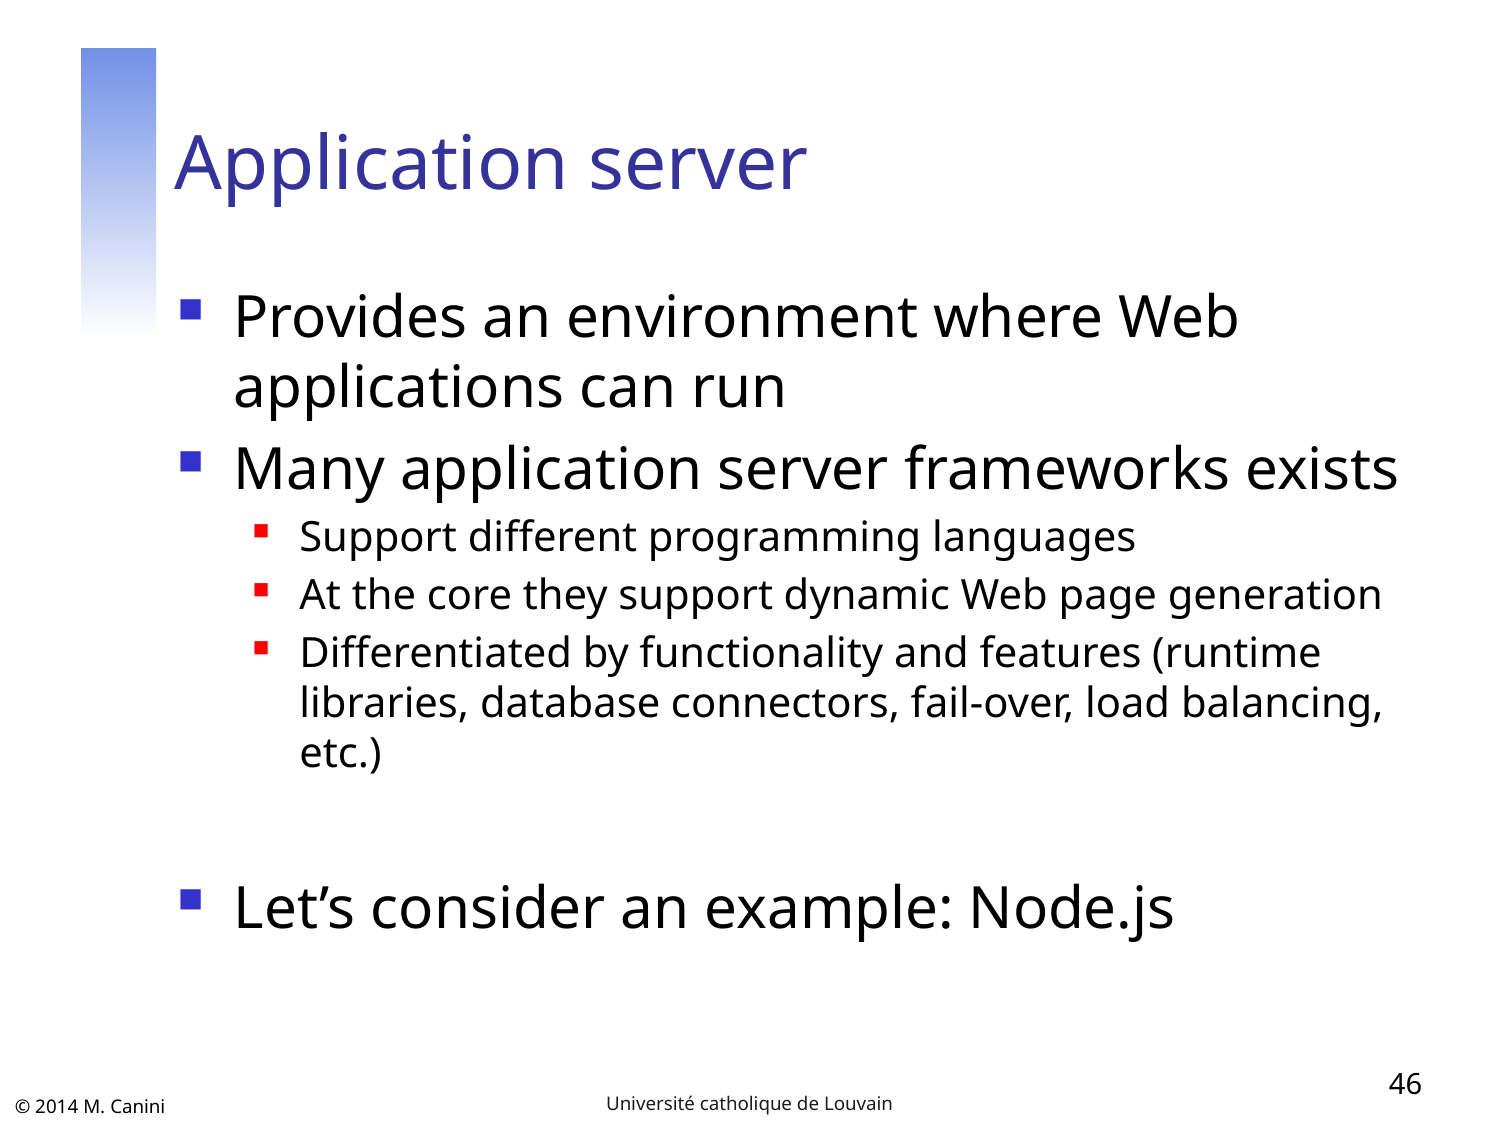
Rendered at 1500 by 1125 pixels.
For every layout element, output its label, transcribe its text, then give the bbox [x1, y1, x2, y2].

list Provides an environment where Web applications can run Many application server frameworks exists Support different programming languages At the core they support dynamic Web page generation Differentiated by functionality and features (runtime libraries, database connectors, fail-over, load balancing, etc.) Let’s consider an example: Node.js [162, 271, 1438, 1016]
title Application server [158, 49, 1438, 213]
footer Université catholique de Louvain [512, 1083, 987, 1125]
slide_number 46 [1124, 1037, 1438, 1113]
